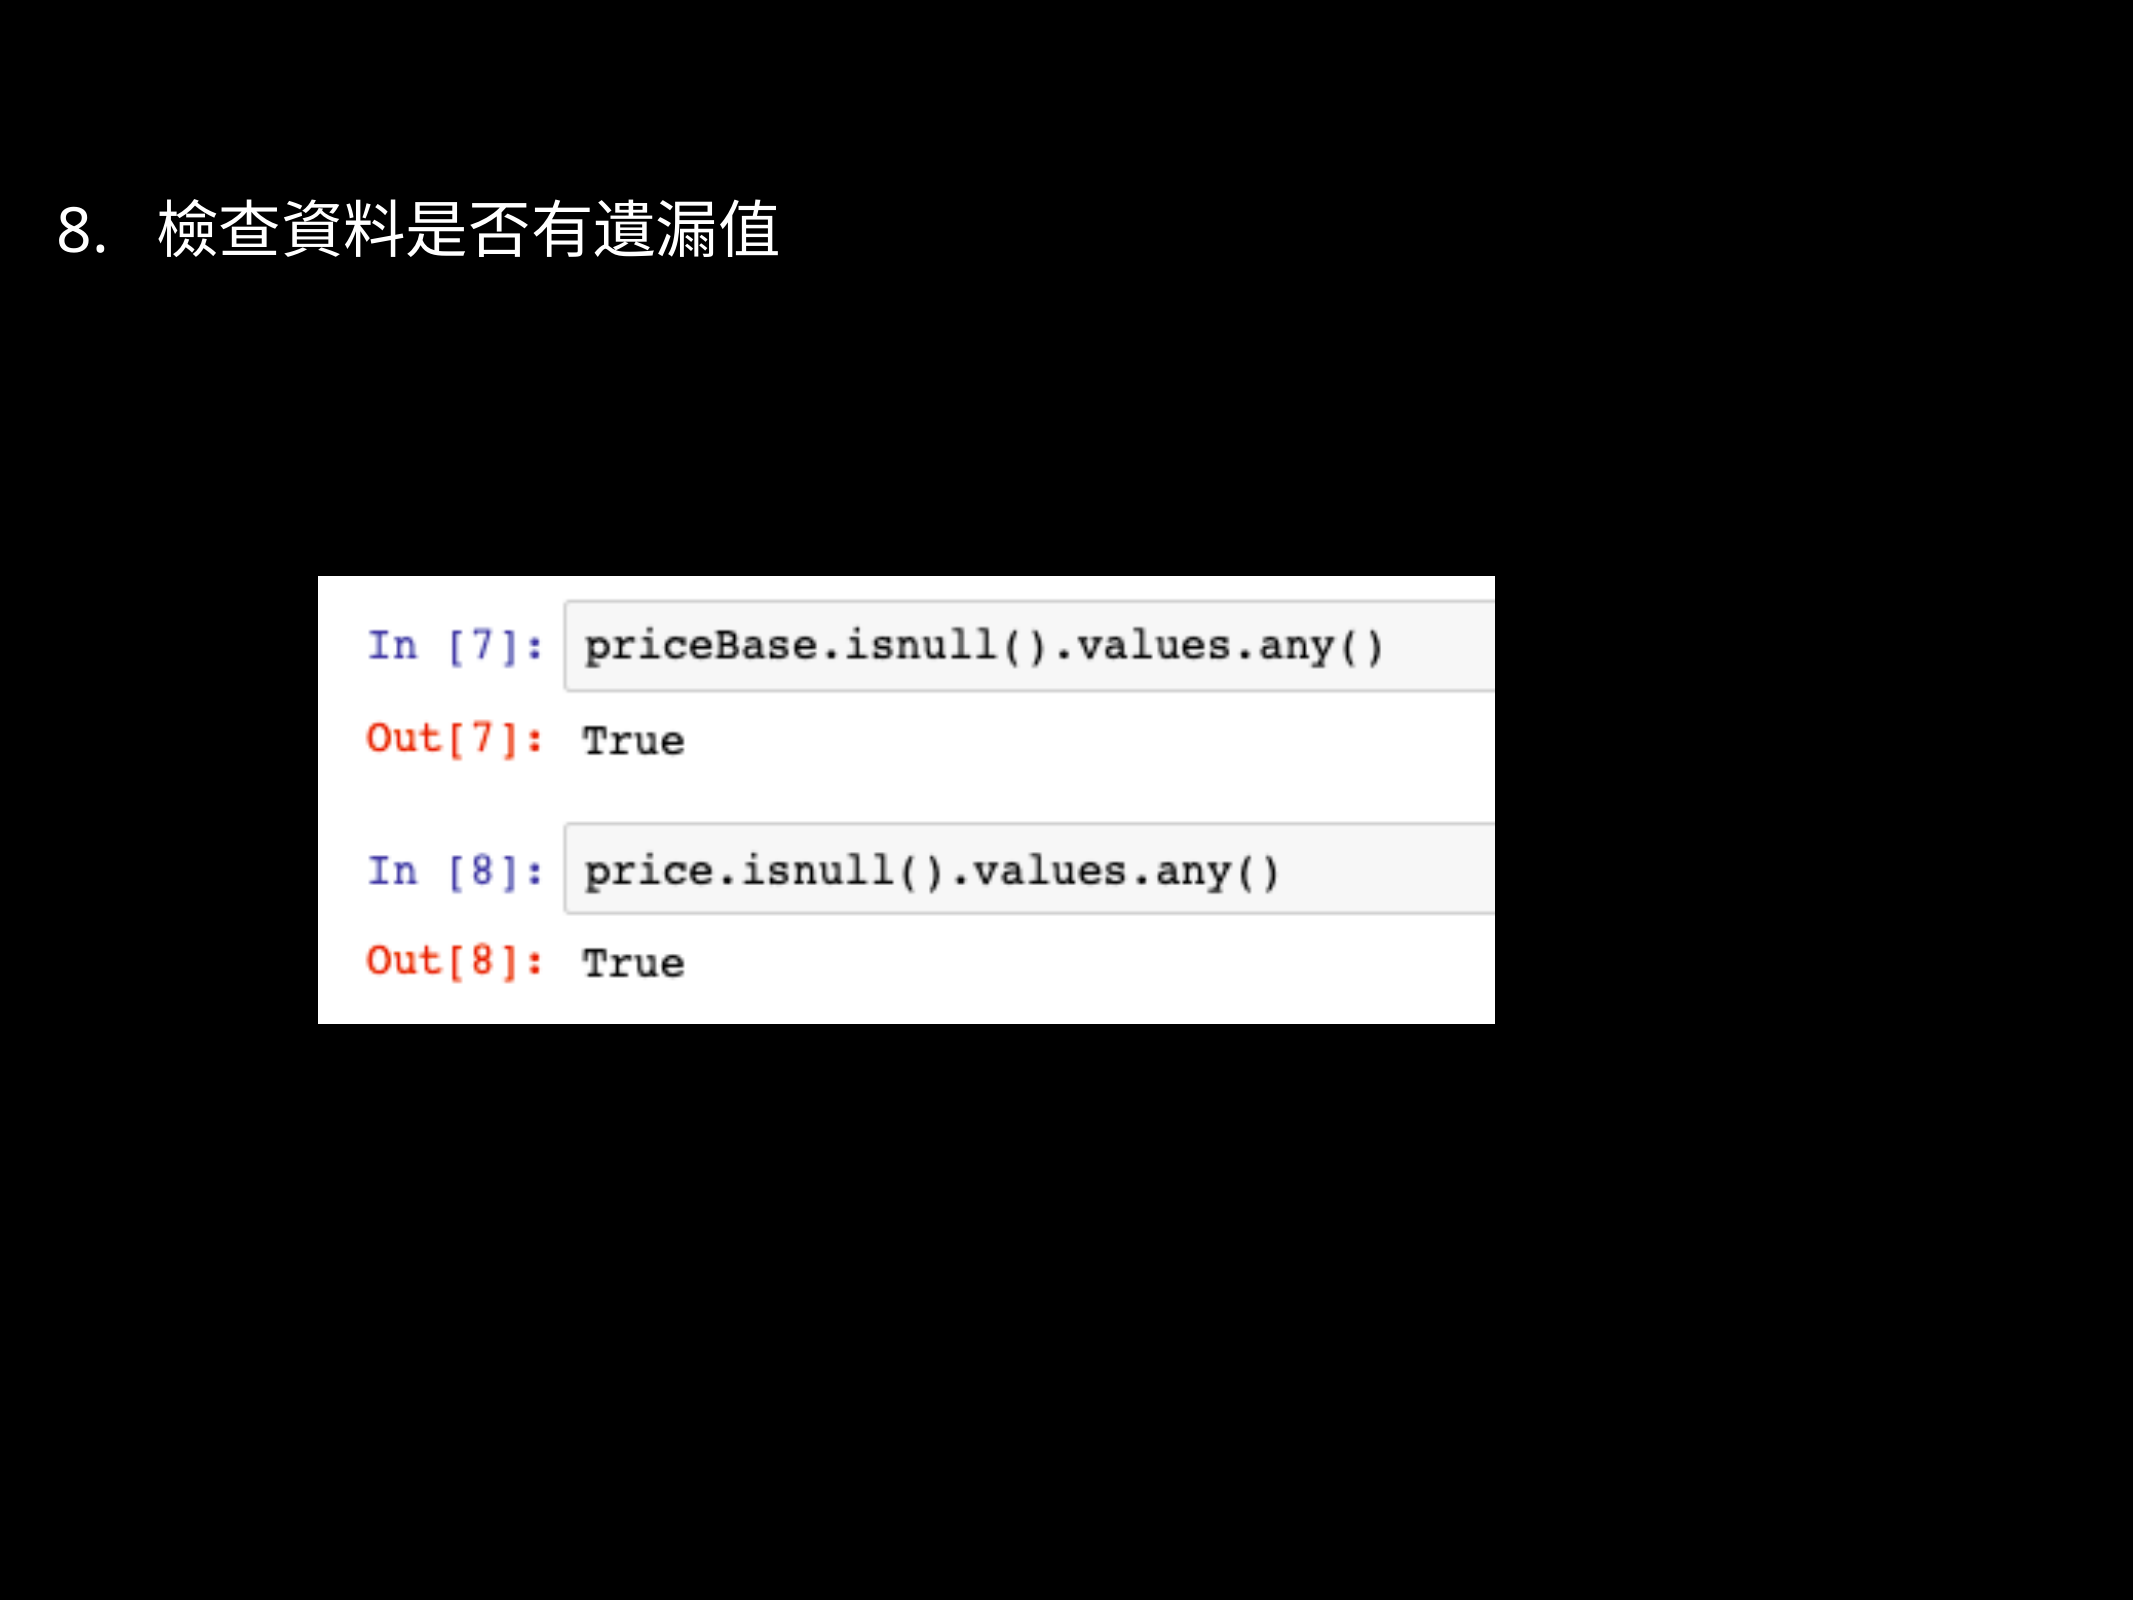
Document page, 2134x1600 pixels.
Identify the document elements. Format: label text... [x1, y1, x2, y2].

picture [318, 576, 1495, 1024]
title 8. 檢查資料是否有遺漏值 [47, 181, 1766, 724]
